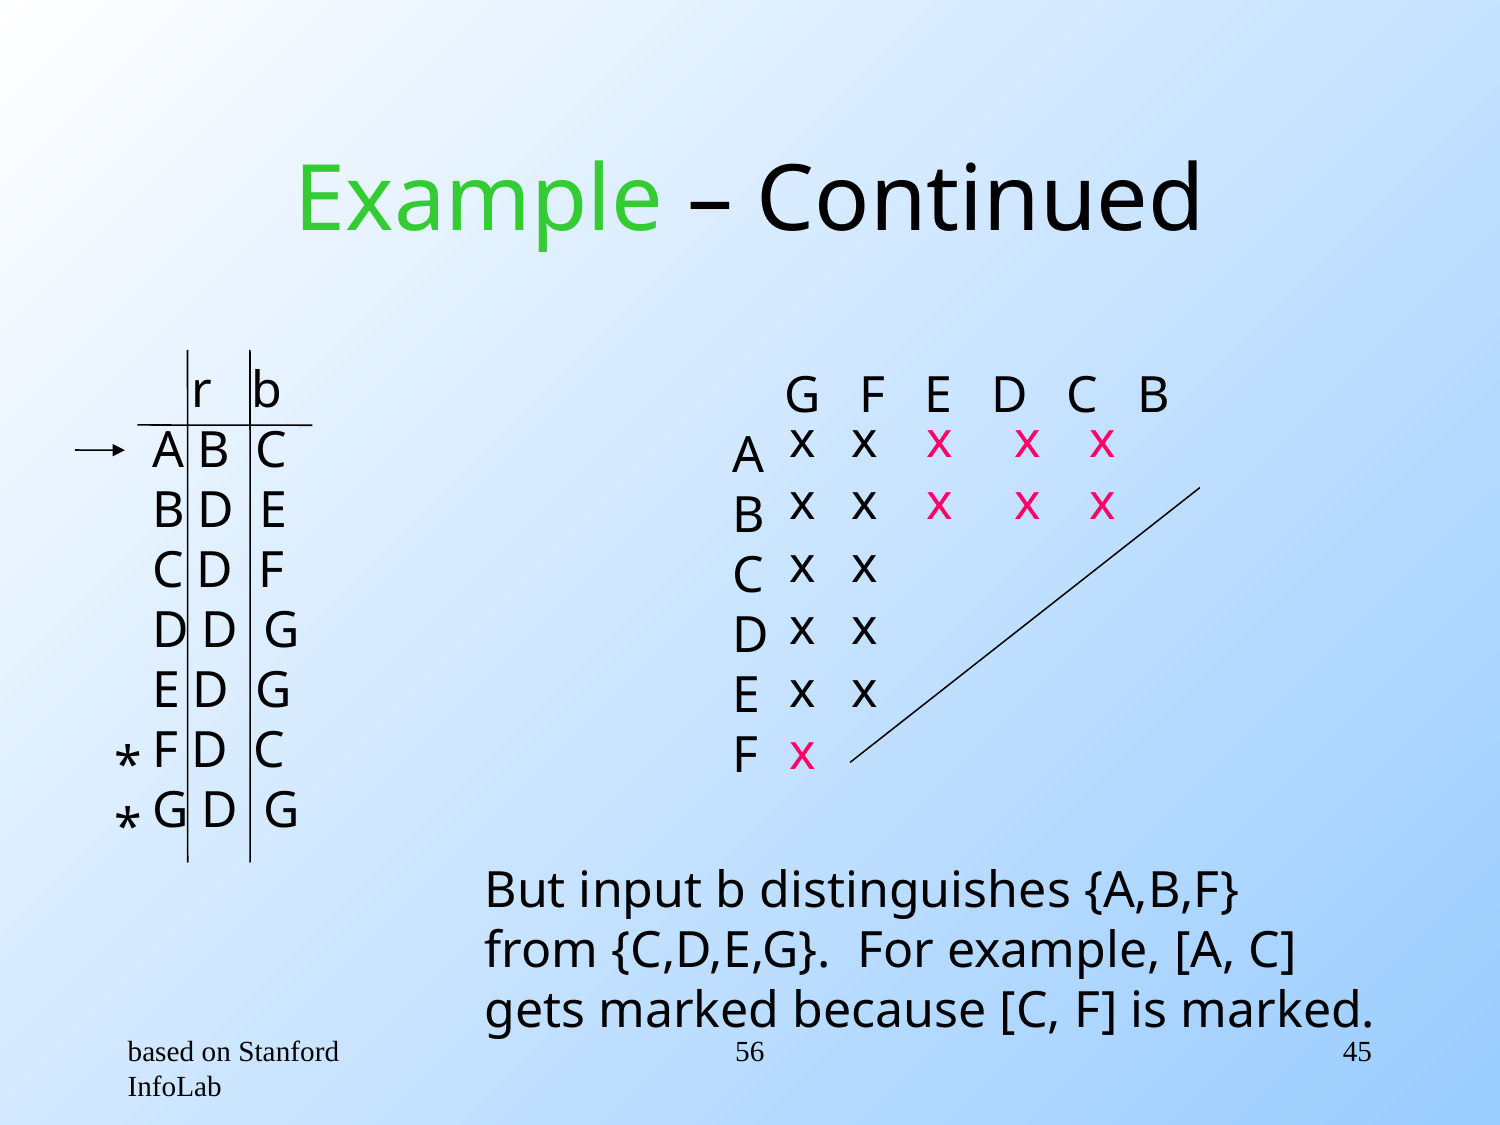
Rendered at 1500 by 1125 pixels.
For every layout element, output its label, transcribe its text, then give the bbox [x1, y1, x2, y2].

text_box x [1074, 399, 1131, 462]
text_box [837, 399, 893, 726]
text_box x [774, 733, 831, 788]
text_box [774, 399, 831, 726]
title Example – Continued [112, 99, 1388, 288]
text_box x [1074, 462, 1131, 538]
text_box x [999, 399, 1056, 462]
slide_number 45 [1074, 1045, 1388, 1101]
text_box x [999, 462, 1056, 538]
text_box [74, 349, 316, 863]
text_box x [911, 462, 968, 538]
text_box G F E D C B A B C D E F [717, 355, 1186, 791]
slide_number based on Stanford InfoLab [112, 1024, 426, 1101]
footer 56 [512, 1024, 988, 1101]
text_box But input b distinguishes {A,B,F} from {C,D,E,G}. For example, [A, C] gets marked because [C, F] is marked. [469, 849, 1391, 1045]
text_box x [911, 399, 968, 462]
